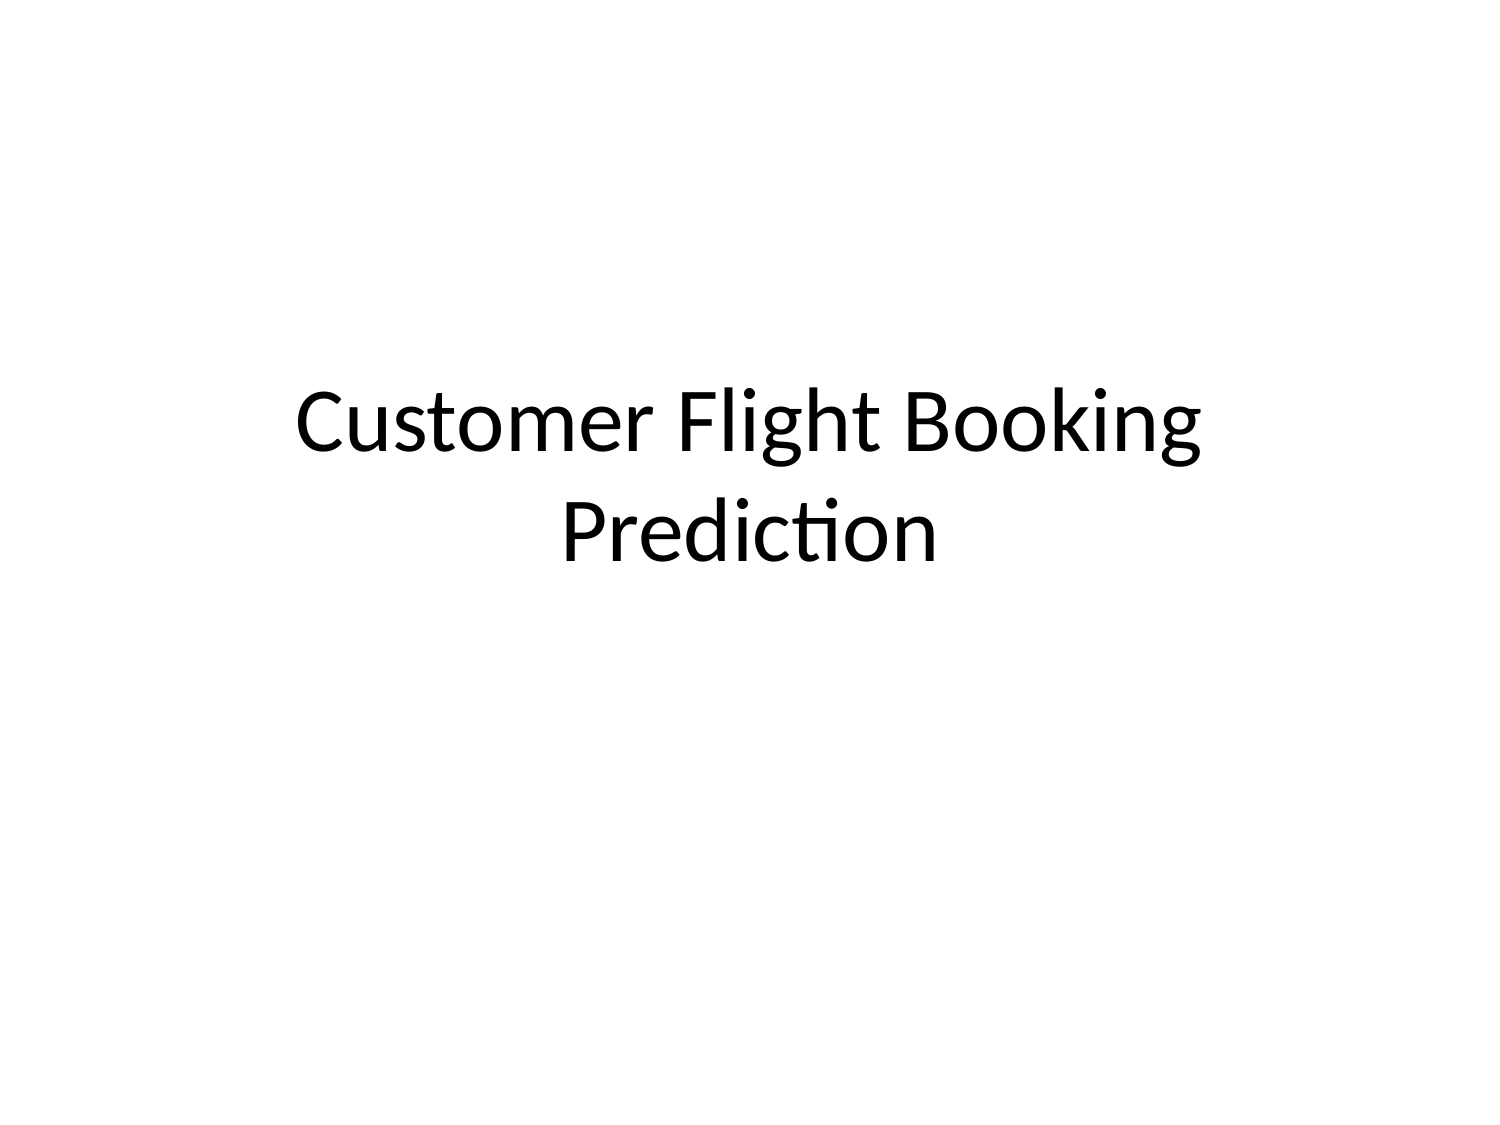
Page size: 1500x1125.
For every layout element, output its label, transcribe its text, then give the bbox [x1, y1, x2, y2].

title Customer Flight Booking Prediction [112, 349, 1388, 591]
